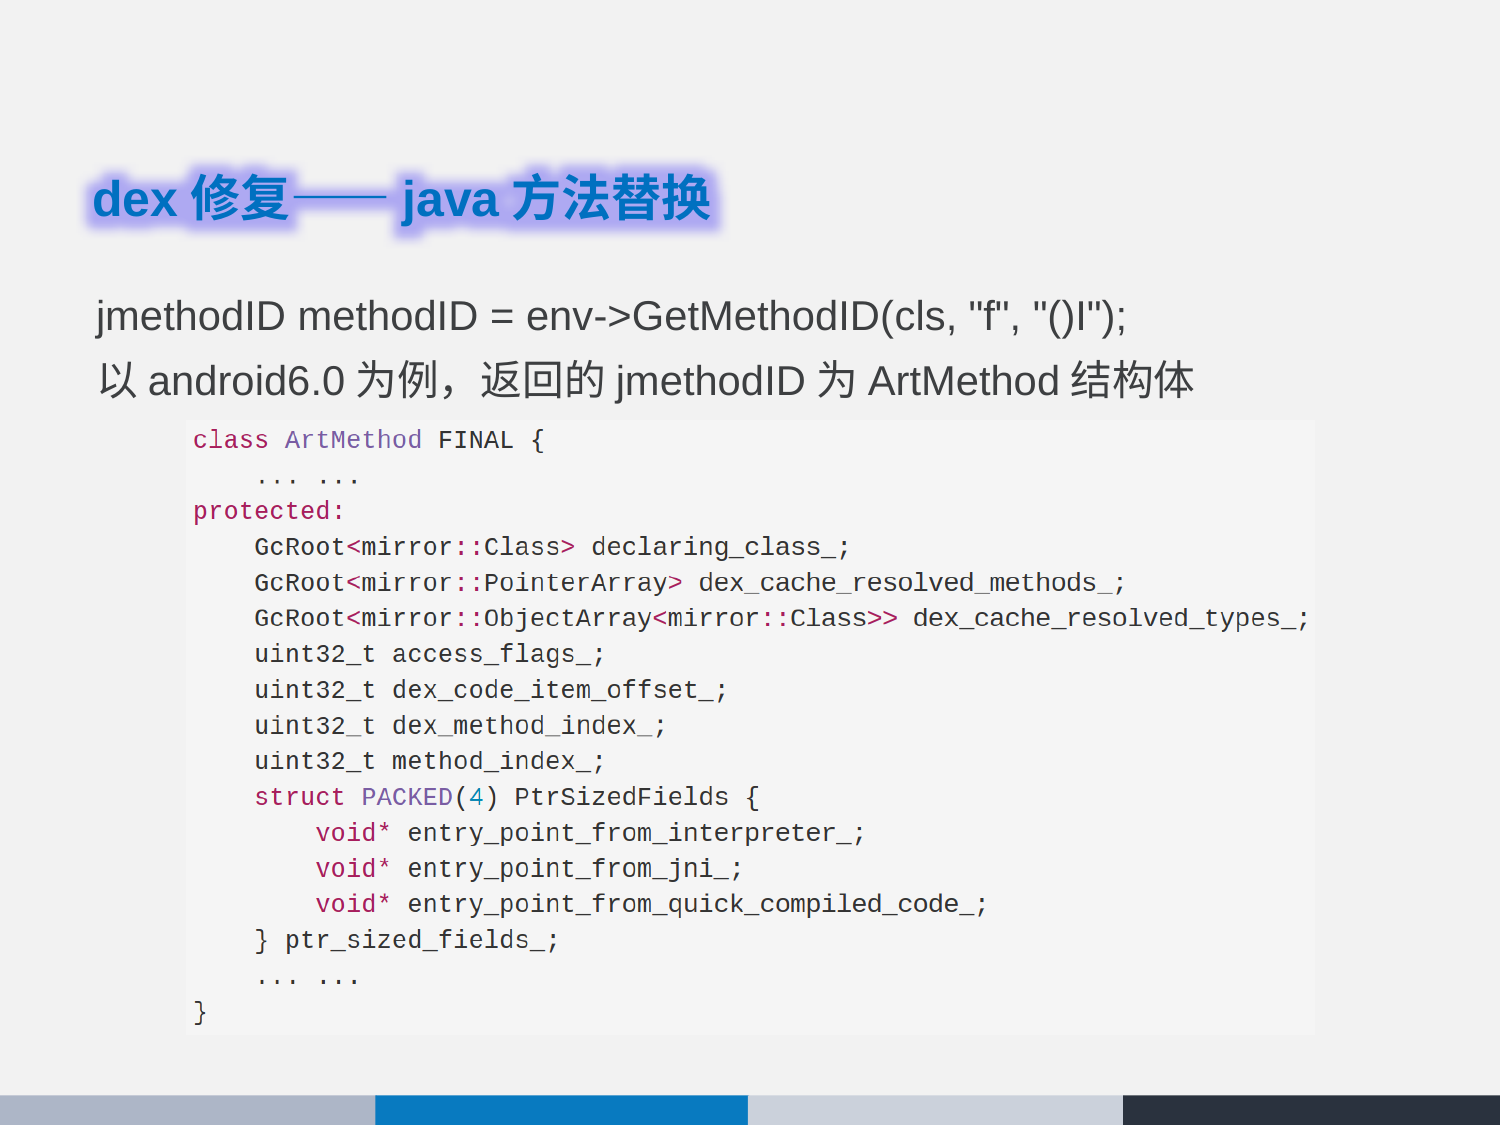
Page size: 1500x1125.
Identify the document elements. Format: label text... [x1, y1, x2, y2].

text_box dex修复——java方法替换 [81, 161, 1413, 240]
text_box jmethodID methodID = env->GetMethodID(cls, "f", "()I"); 以android6.0为例，返回的jmethodID为ArtMethod结构体 [81, 266, 1320, 412]
picture [186, 420, 1315, 1035]
